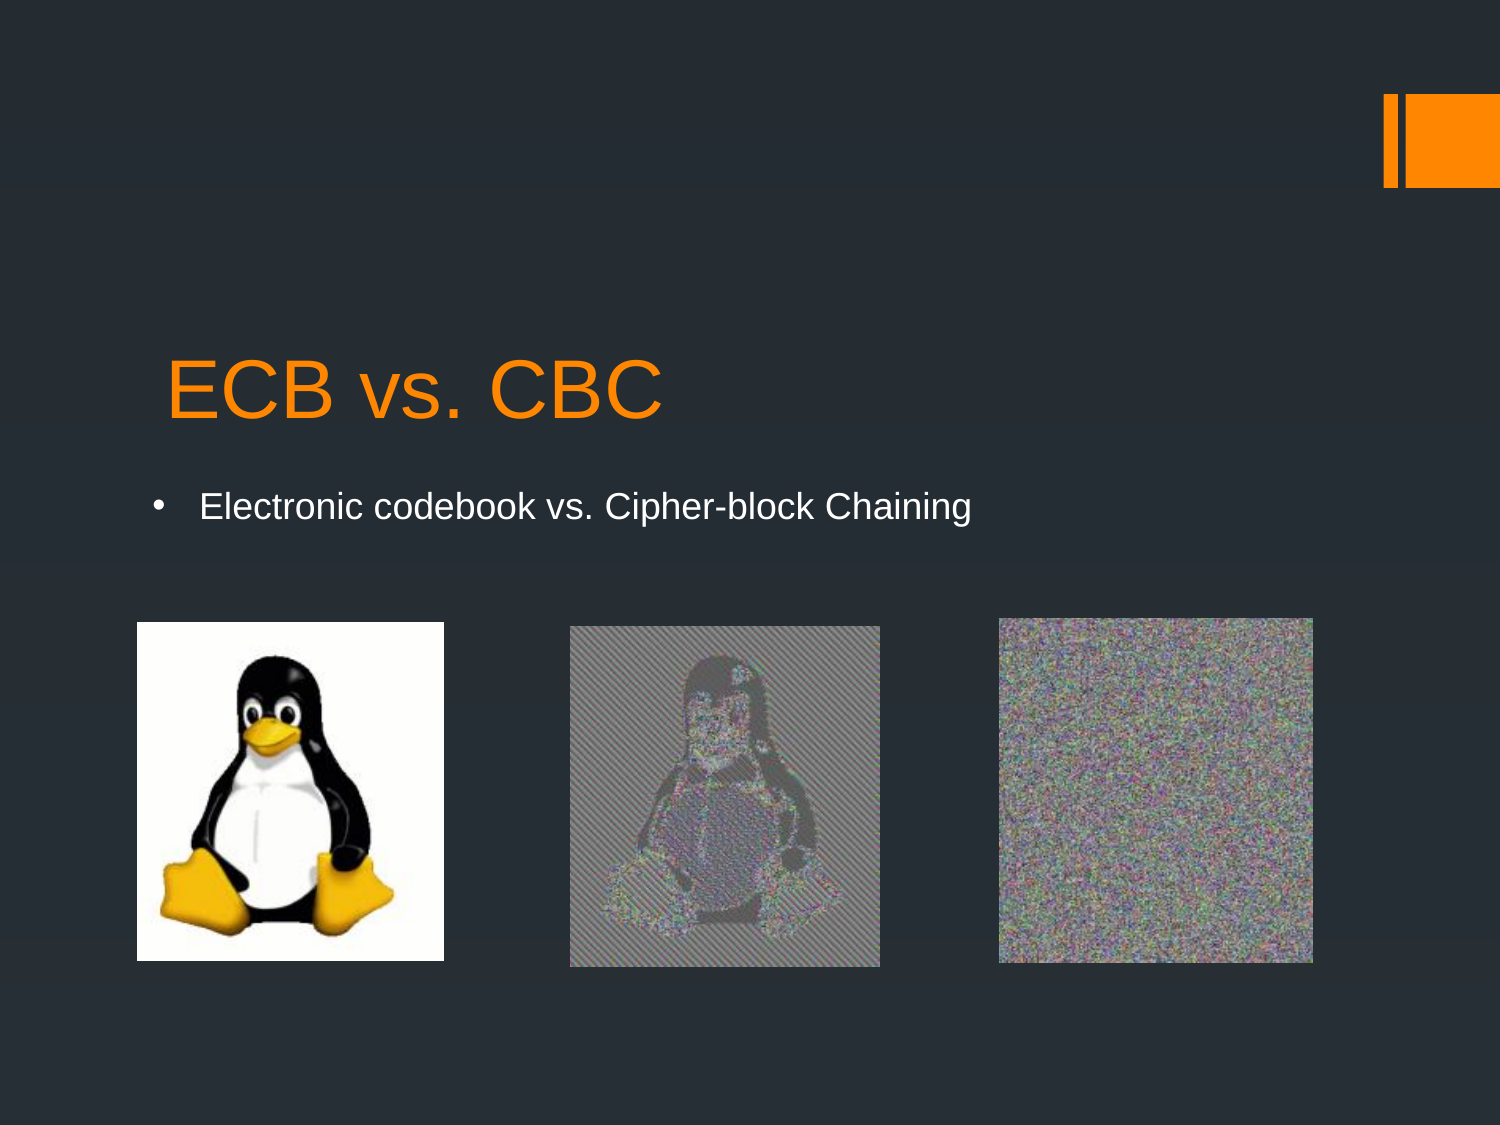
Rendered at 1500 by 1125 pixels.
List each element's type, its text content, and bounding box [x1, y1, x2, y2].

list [136, 622, 445, 961]
picture [570, 625, 880, 967]
picture [999, 618, 1313, 964]
title ECB vs. CBC [150, 253, 1350, 443]
text_box Electronic codebook vs. Cipher-block Chaining [137, 474, 1313, 535]
